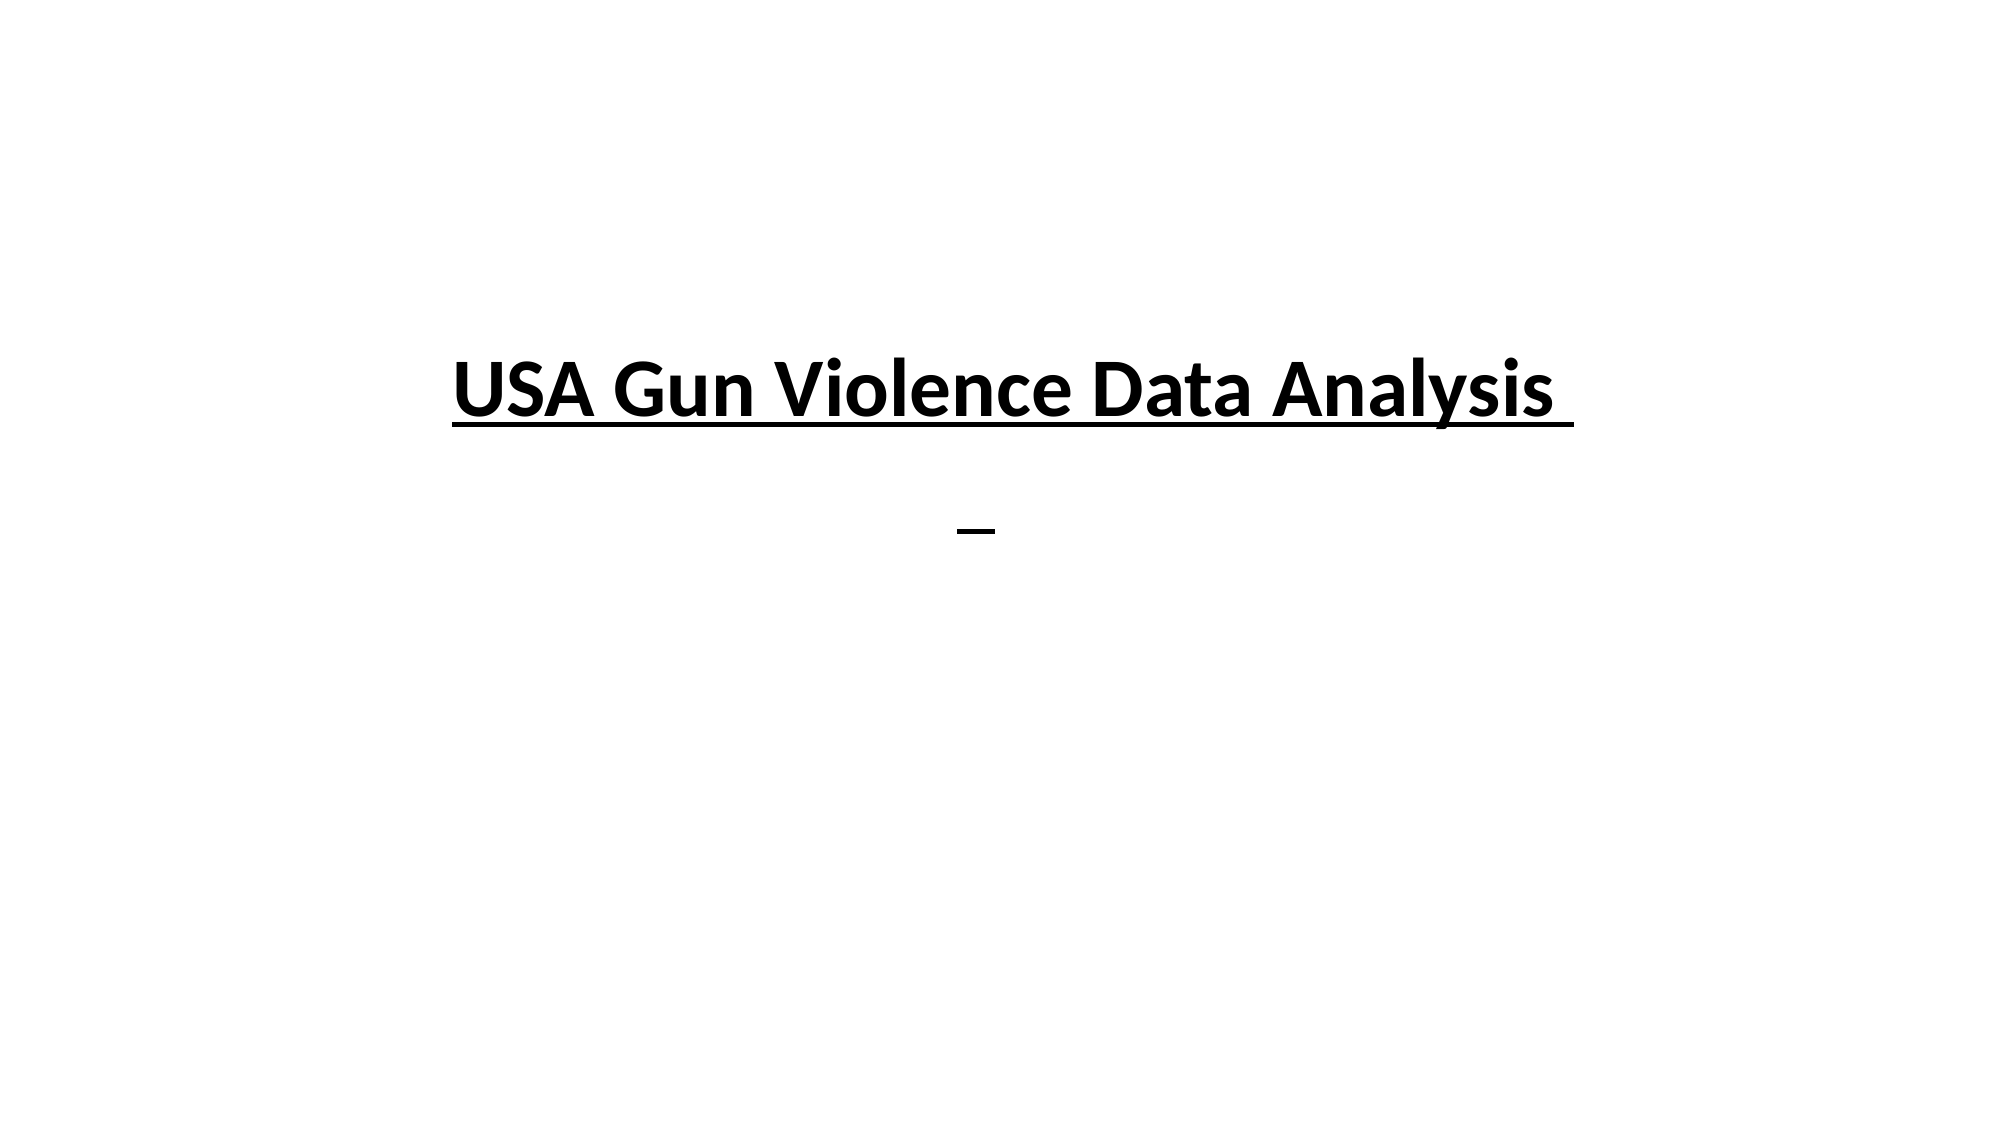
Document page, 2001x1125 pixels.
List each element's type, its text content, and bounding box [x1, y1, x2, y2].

title USA Gun Violence Data Analysis [128, 155, 1599, 548]
